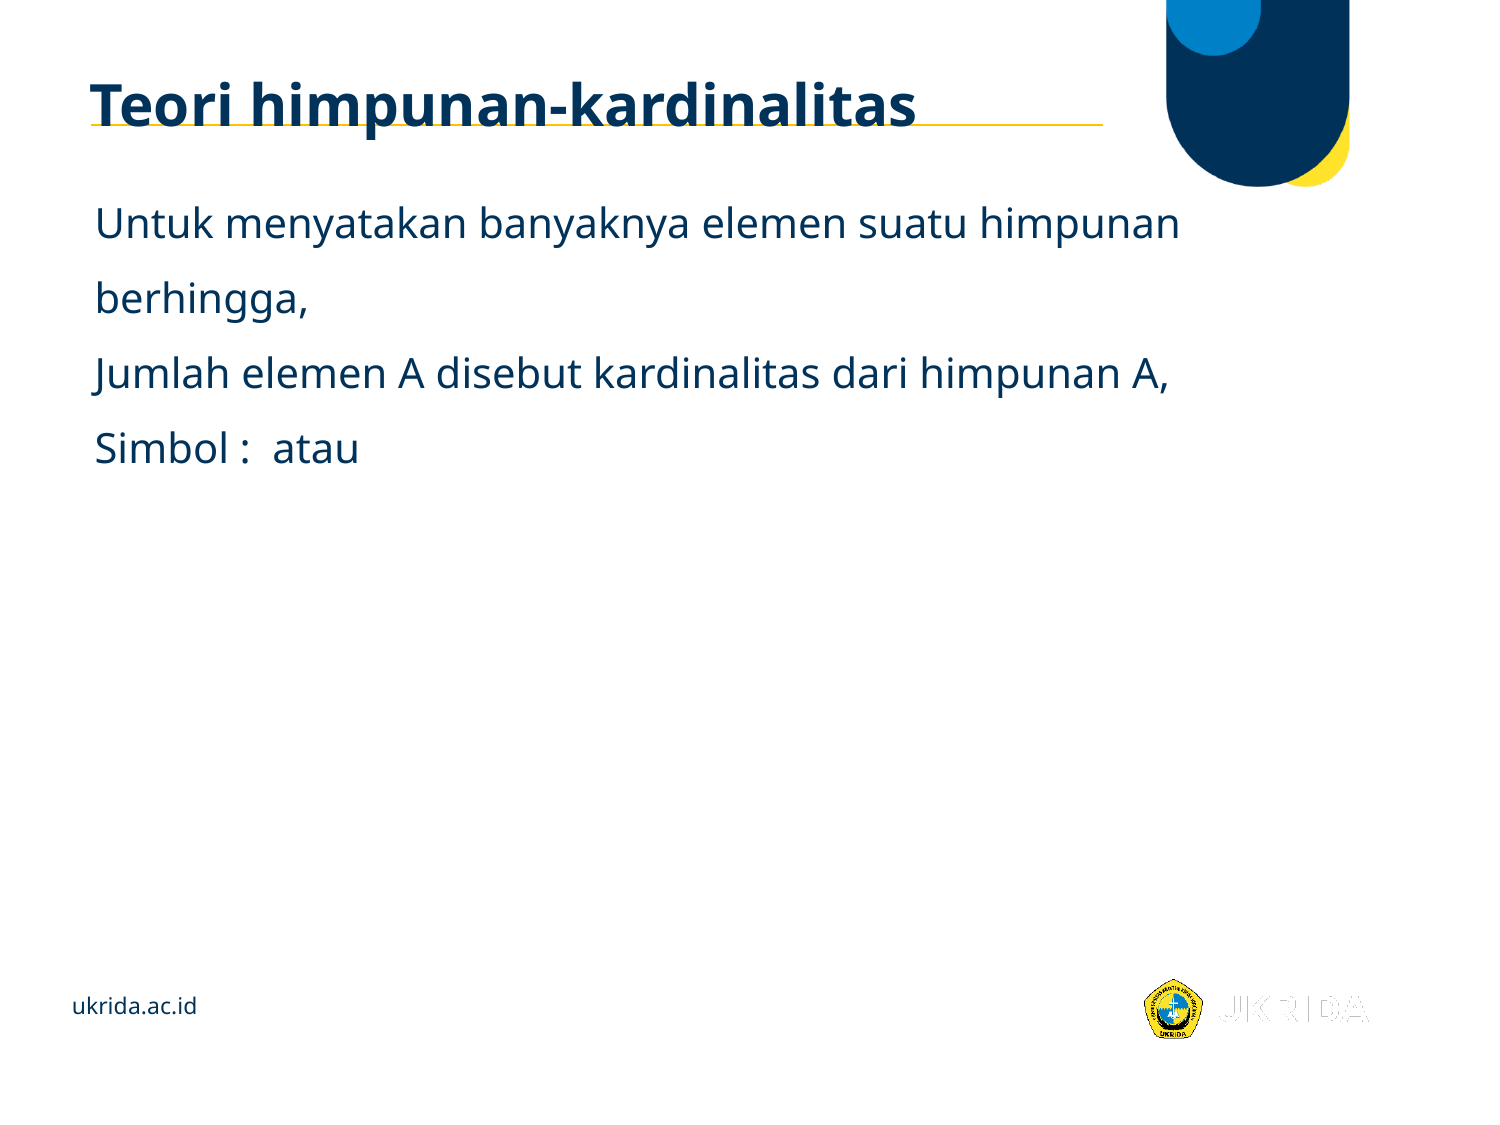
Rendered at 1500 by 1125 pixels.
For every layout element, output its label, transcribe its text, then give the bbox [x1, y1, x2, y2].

text_box Teori himpunan-kardinalitas [74, 47, 965, 146]
text_box ukrida.ac.id [57, 978, 722, 1027]
picture [1150, 0, 1500, 209]
picture [1143, 978, 1369, 1039]
